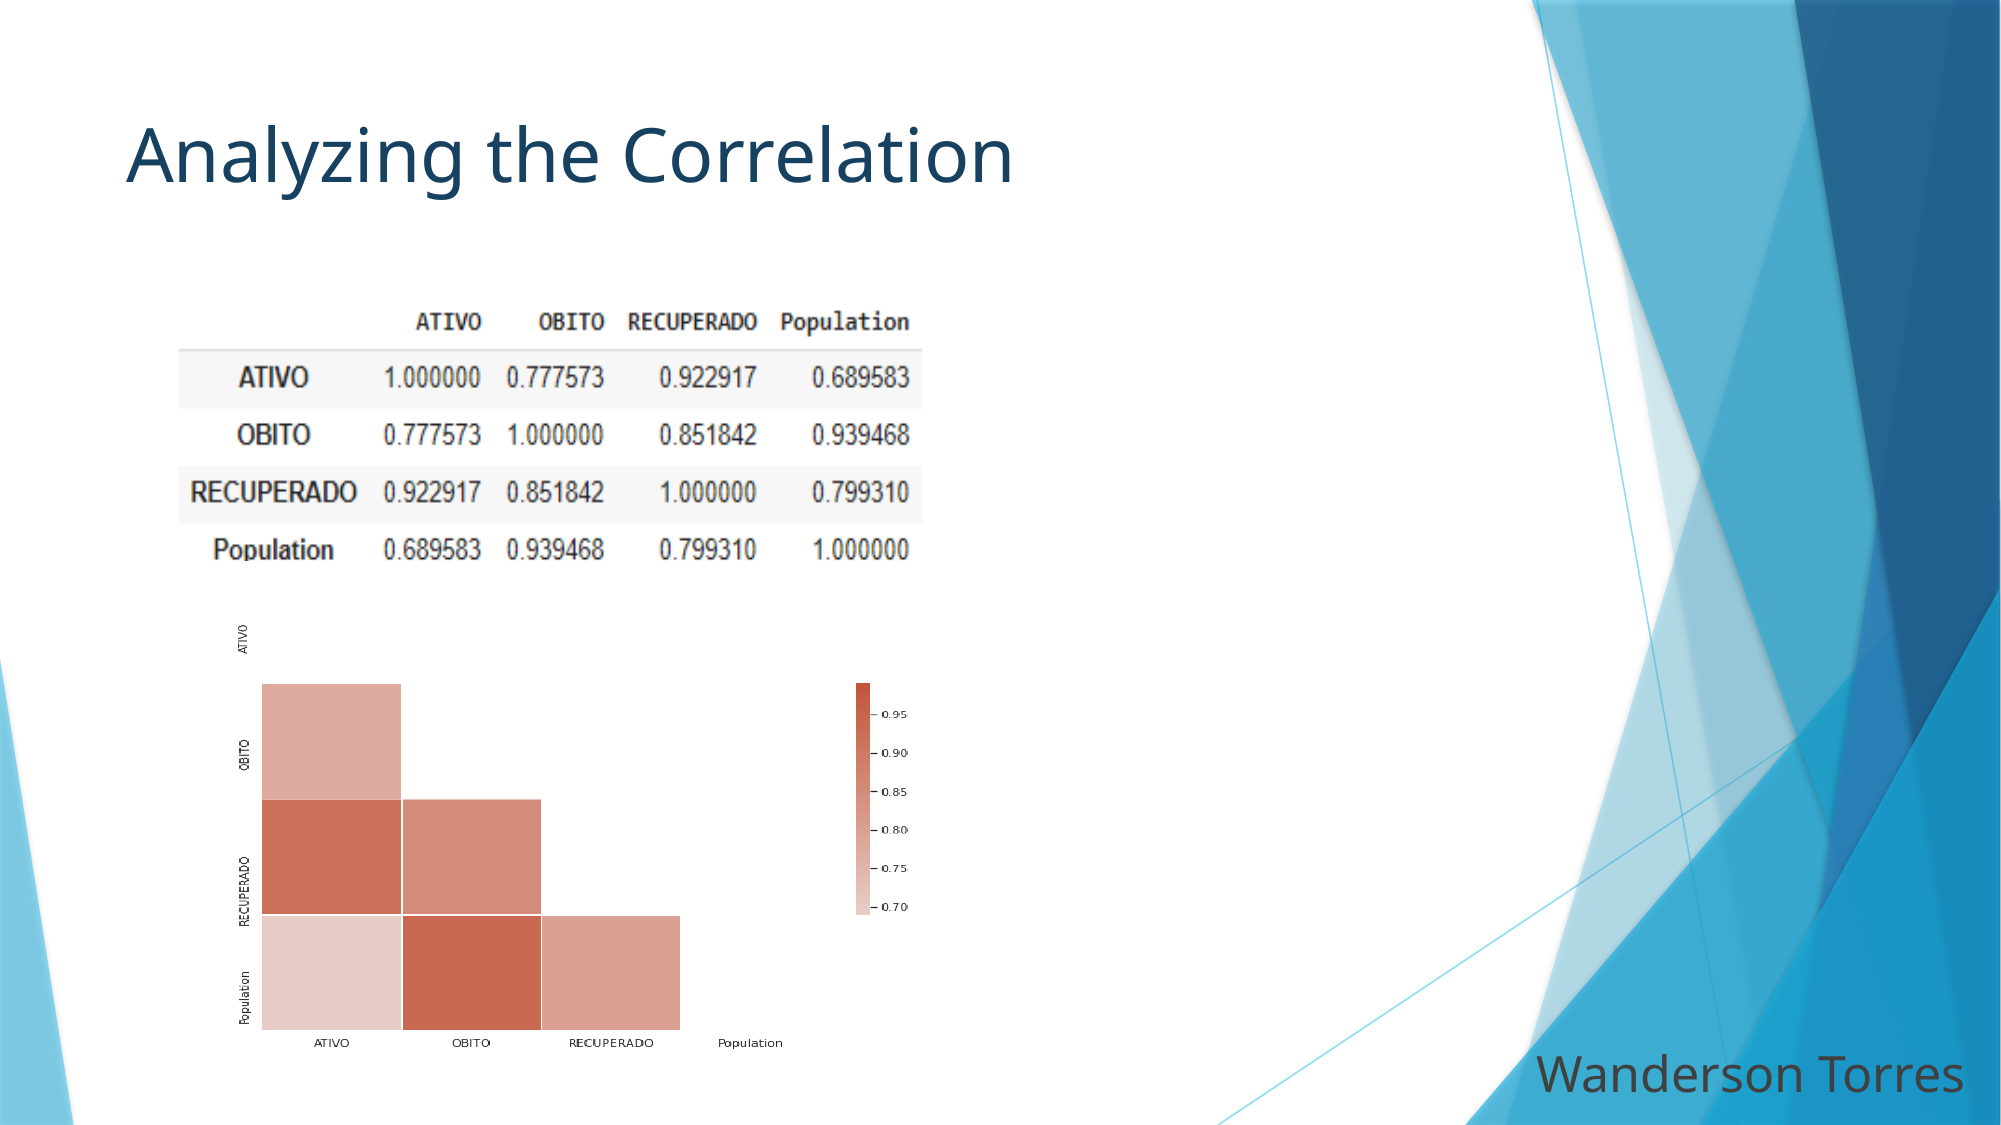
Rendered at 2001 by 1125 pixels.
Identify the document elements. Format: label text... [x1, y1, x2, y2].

title Analyzing the Correlation [111, 99, 1522, 317]
picture [232, 561, 916, 1056]
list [164, 287, 941, 593]
text_box Wanderson Torres [1521, 953, 2000, 1125]
